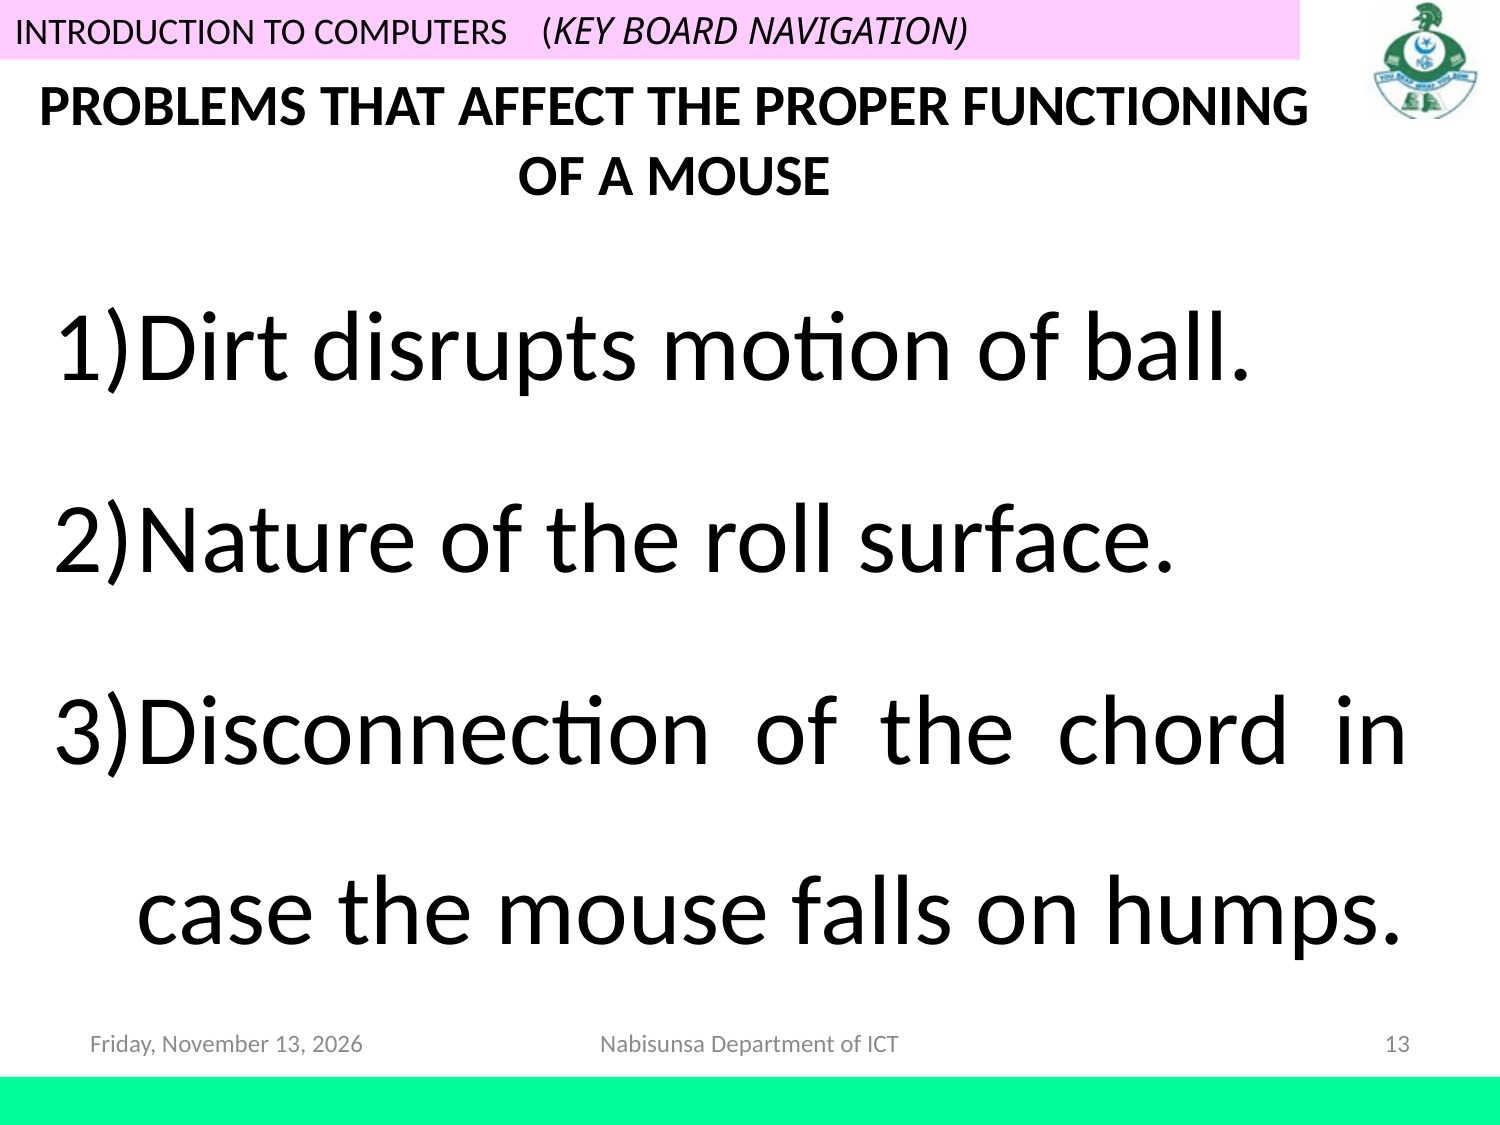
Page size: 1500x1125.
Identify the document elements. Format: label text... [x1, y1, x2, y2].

footer Nabisunsa Department of ICT [512, 1012, 988, 1073]
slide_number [75, 1012, 425, 1073]
slide_number 13 [1074, 1012, 1425, 1073]
list Dirt disrupts motion of ball. Nature of the roll surface. Disconnection of the chord in case the mouse falls on humps. [37, 212, 1425, 1013]
picture [1364, 2, 1486, 119]
title PROBLEMS THAT AFFECT THE PROPER FUNCTIONING OF A MOUSE [0, 62, 1350, 213]
